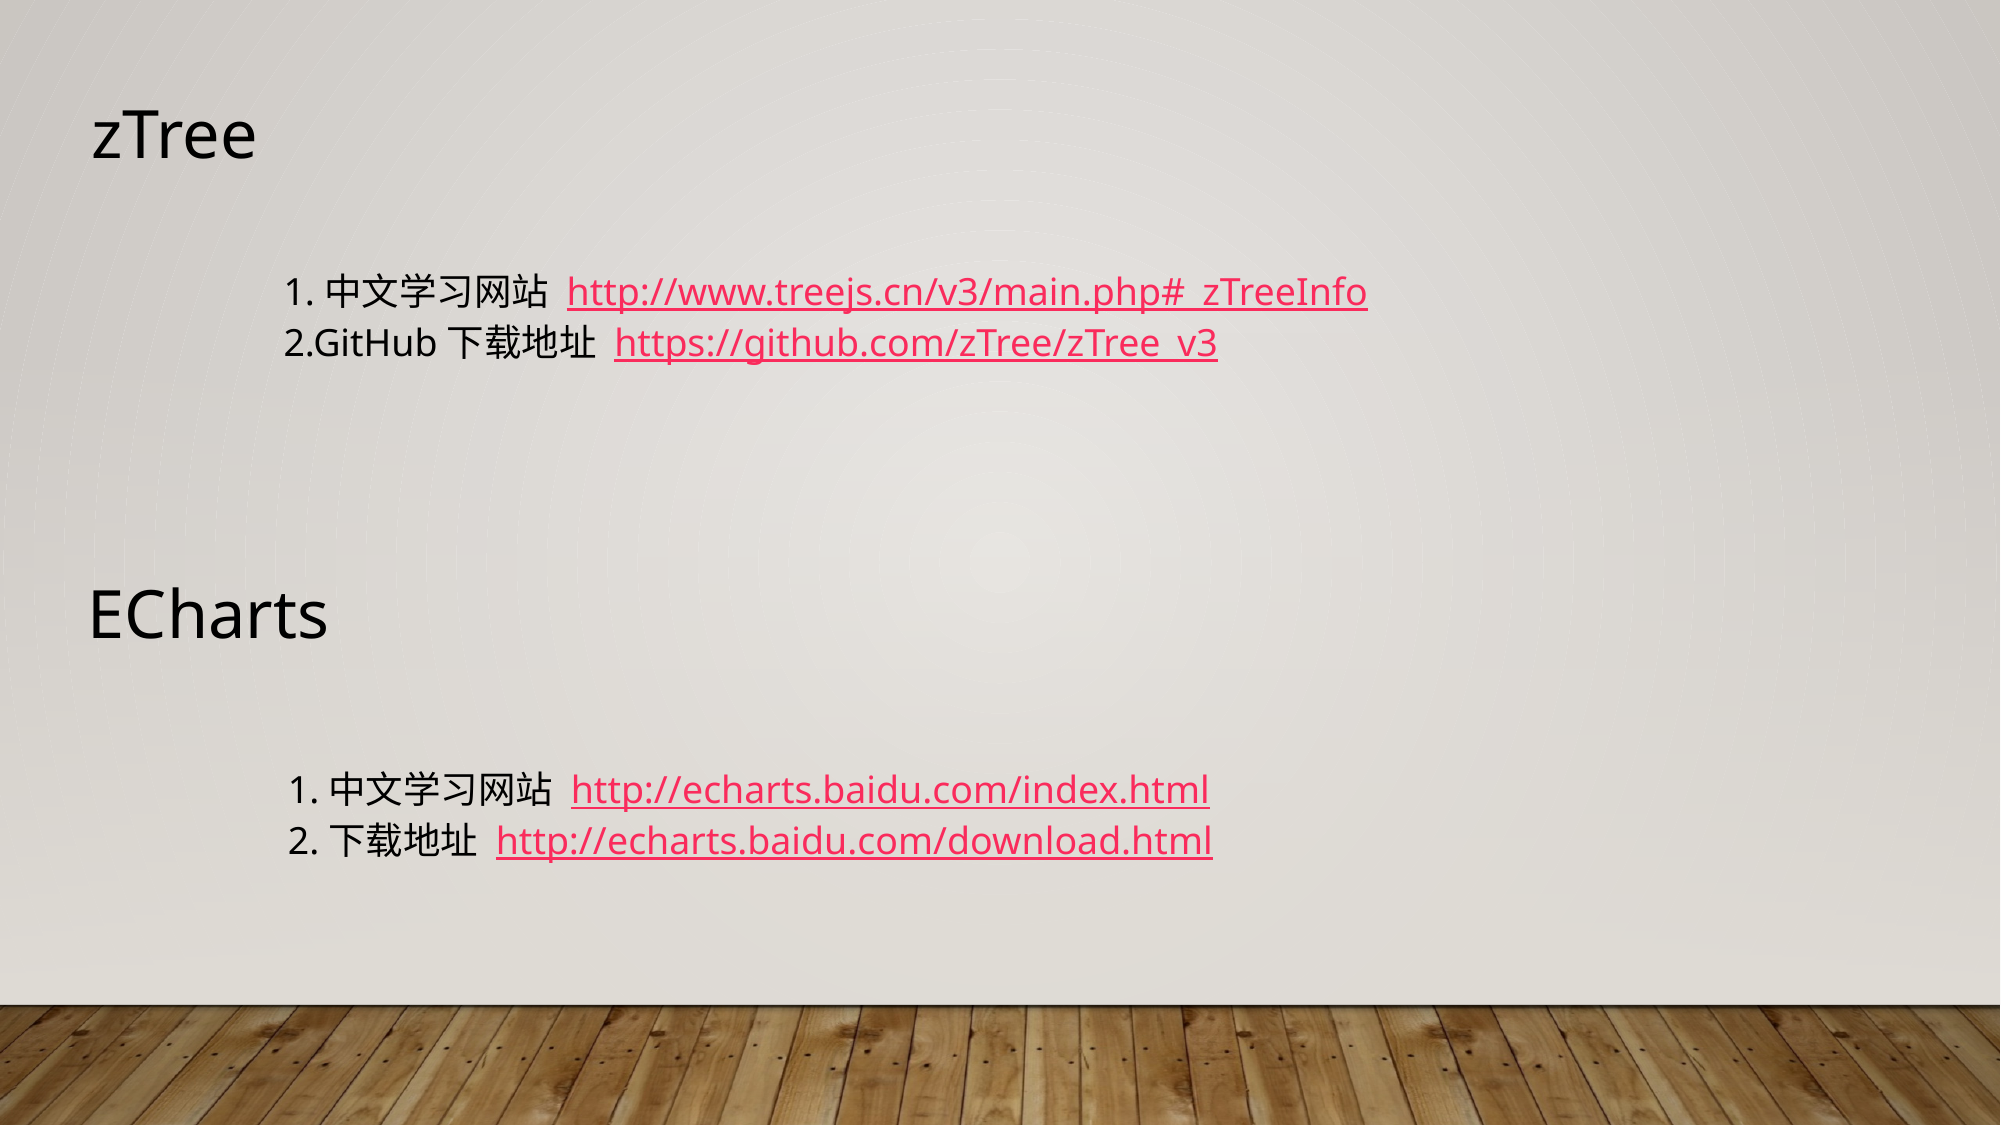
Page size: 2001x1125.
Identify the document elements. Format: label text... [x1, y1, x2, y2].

text_box 1.中文学习网站 http://echarts.baidu.com/index.html 2.下载地址 http://echarts.baidu.com/download.html [273, 758, 1228, 876]
text_box zTree [76, 84, 273, 179]
text_box 1.中文学习网站 http://www.treejs.cn/v3/main.php#_zTreeInfo 2.GitHub下载地址 https://github.com/zTree/zTree_v3 [268, 260, 1383, 377]
picture [0, 1005, 2000, 1125]
text_box ECharts [73, 563, 345, 659]
